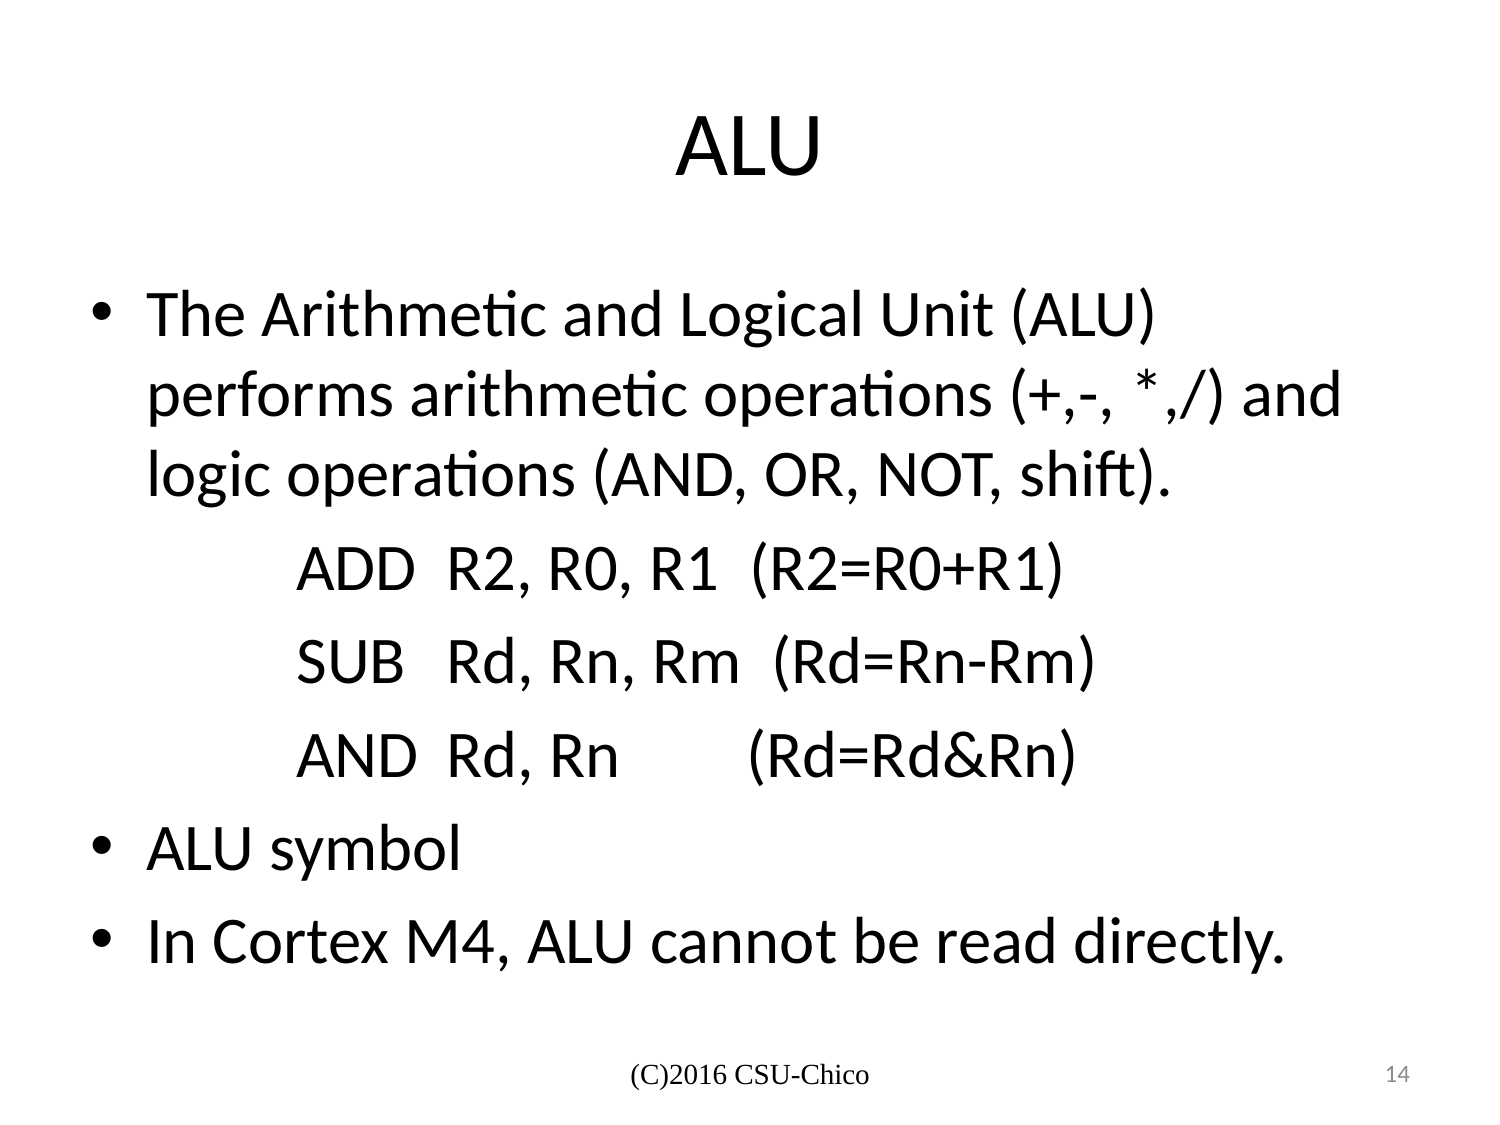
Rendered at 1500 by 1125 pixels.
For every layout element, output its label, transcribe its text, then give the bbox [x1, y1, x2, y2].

list The Arithmetic and Logical Unit (ALU) performs arithmetic operations (+,-, *,/) and logic operations (AND, OR, NOT, shift). ADD R2, R0, R1 (R2=R0+R1) SUB Rd, Rn, Rm (Rd=Rn-Rm) AND Rd, Rn (Rd=Rd&Rn) ALU symbol In Cortex M4, ALU cannot be read directly. [75, 262, 1425, 1005]
footer (C)2016 CSU-Chico [512, 1042, 988, 1103]
title ALU [75, 45, 1425, 233]
slide_number 14 [1074, 1042, 1425, 1103]
